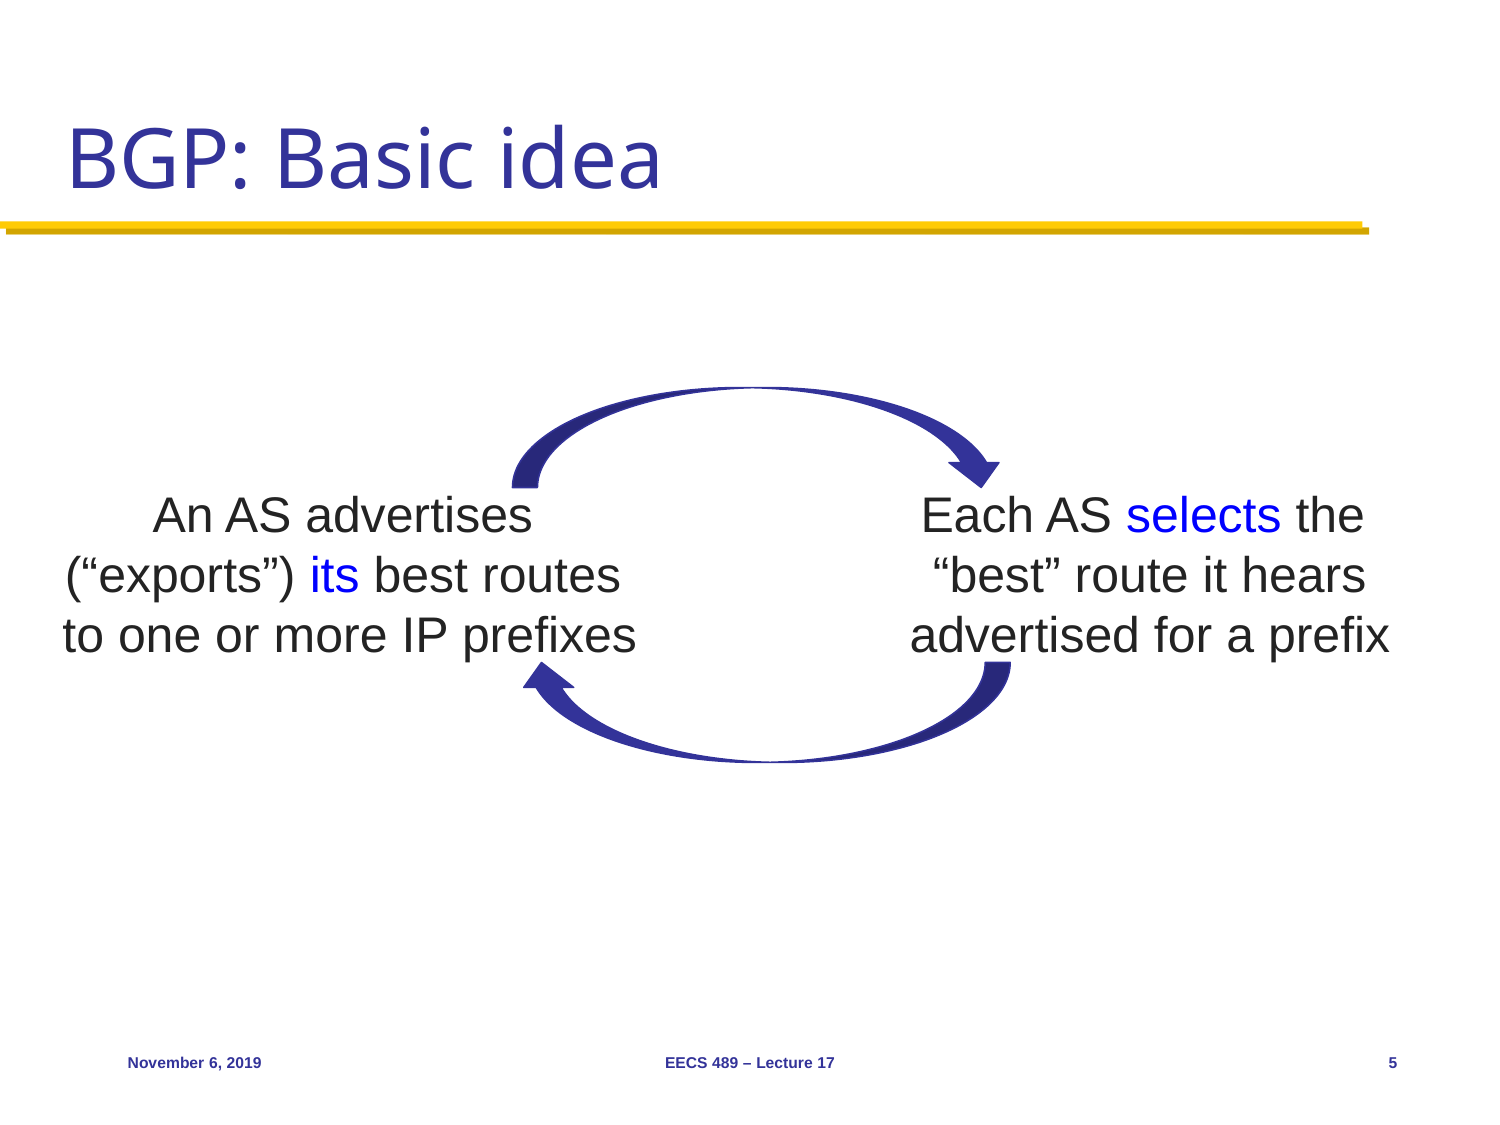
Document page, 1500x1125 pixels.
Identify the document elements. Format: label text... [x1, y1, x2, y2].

text_box An AS advertises (“exports”) its best routes to one or more IP prefixes [37, 474, 663, 688]
list Each AS selects the “best” route it hears advertised for a prefix [800, 474, 1500, 688]
text_box [523, 662, 1011, 763]
title BGP: Basic idea [49, 24, 1451, 213]
footer EECS 489 – Lecture 17 [512, 1024, 988, 1101]
slide_number 5 [1312, 1024, 1413, 1101]
text_box [514, 387, 999, 488]
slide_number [112, 1024, 426, 1101]
